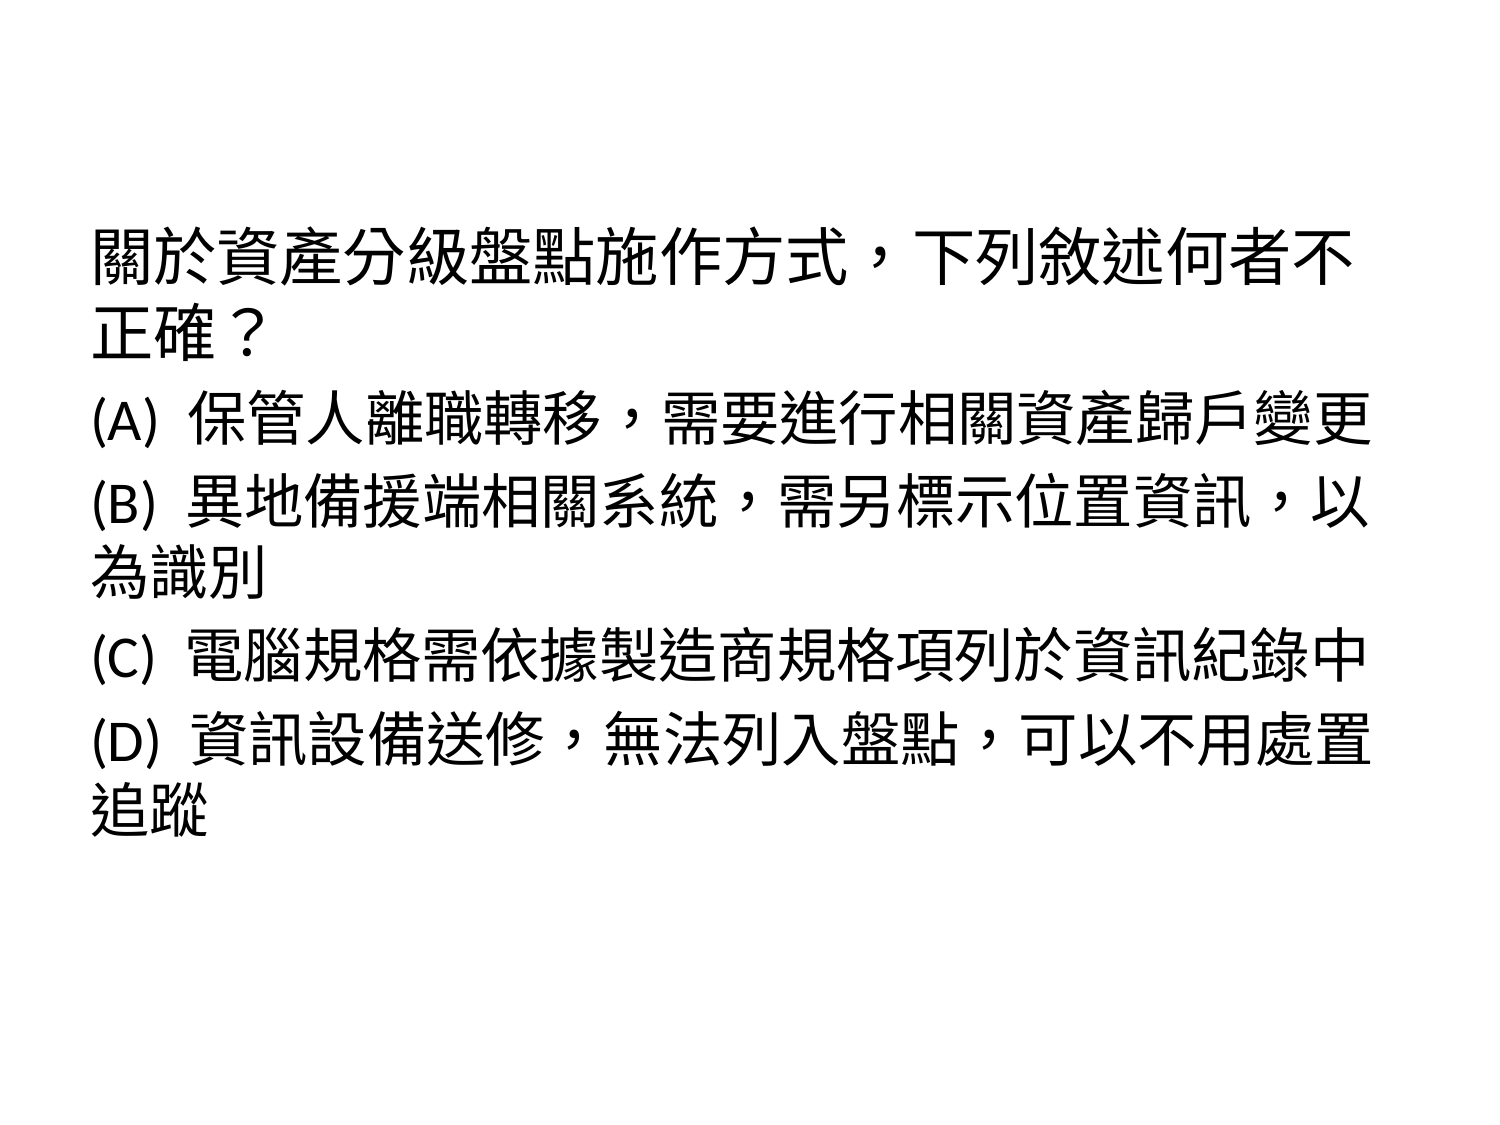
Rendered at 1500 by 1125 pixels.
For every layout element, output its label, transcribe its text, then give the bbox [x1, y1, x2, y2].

list 關於資產分級盤點施作方式，下列敘述何者不正確？ (A) 保管人離職轉移，需要進行相關資產歸戶變更 (B) 異地備援端相關系統，需另標示位置資訊，以為識別 (C) 電腦規格需依據製造商規格項列於資訊紀錄中 (D) 資訊設備送修，無法列入盤點，可以不用處置追蹤 [75, 209, 1425, 894]
